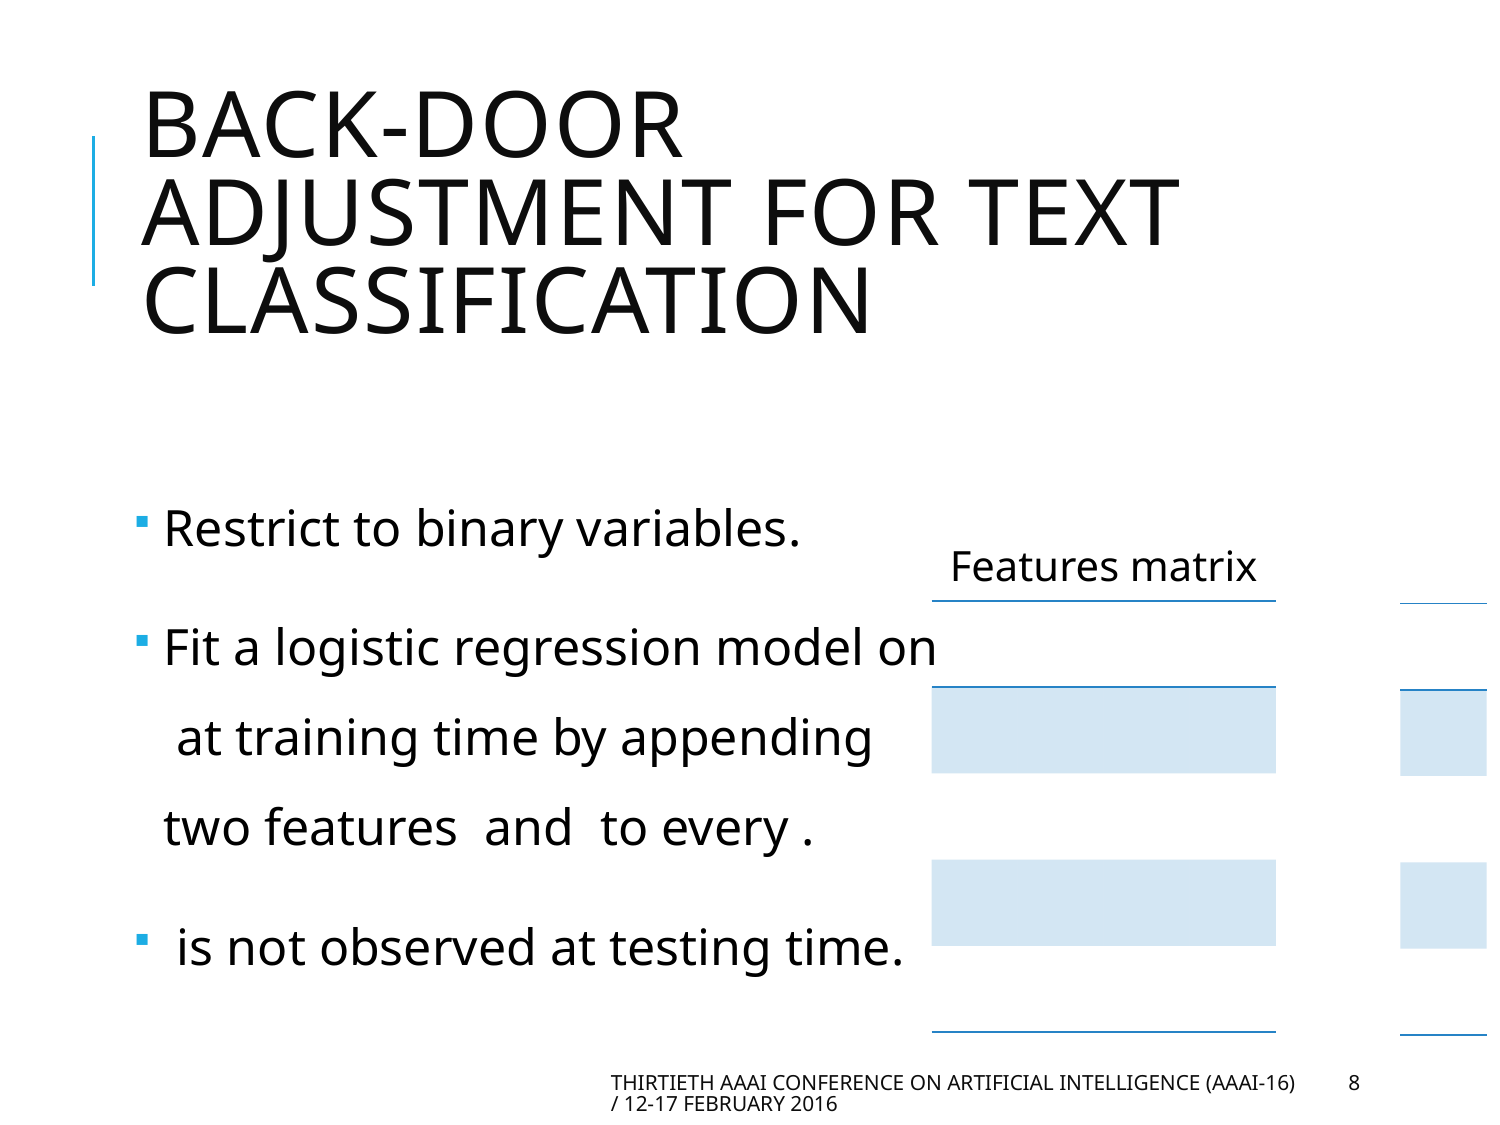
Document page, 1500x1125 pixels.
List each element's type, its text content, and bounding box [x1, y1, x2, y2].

slide_number 8 [1333, 1061, 1454, 1107]
footer Thirtieth AAAI Conference on Artificial Intelligence (AAAI-16) / 12-17 February 2016 [595, 1061, 1322, 1107]
title Back-door adjustment for Text Classification [126, 96, 1322, 342]
text_box Features matrix [931, 532, 1276, 598]
